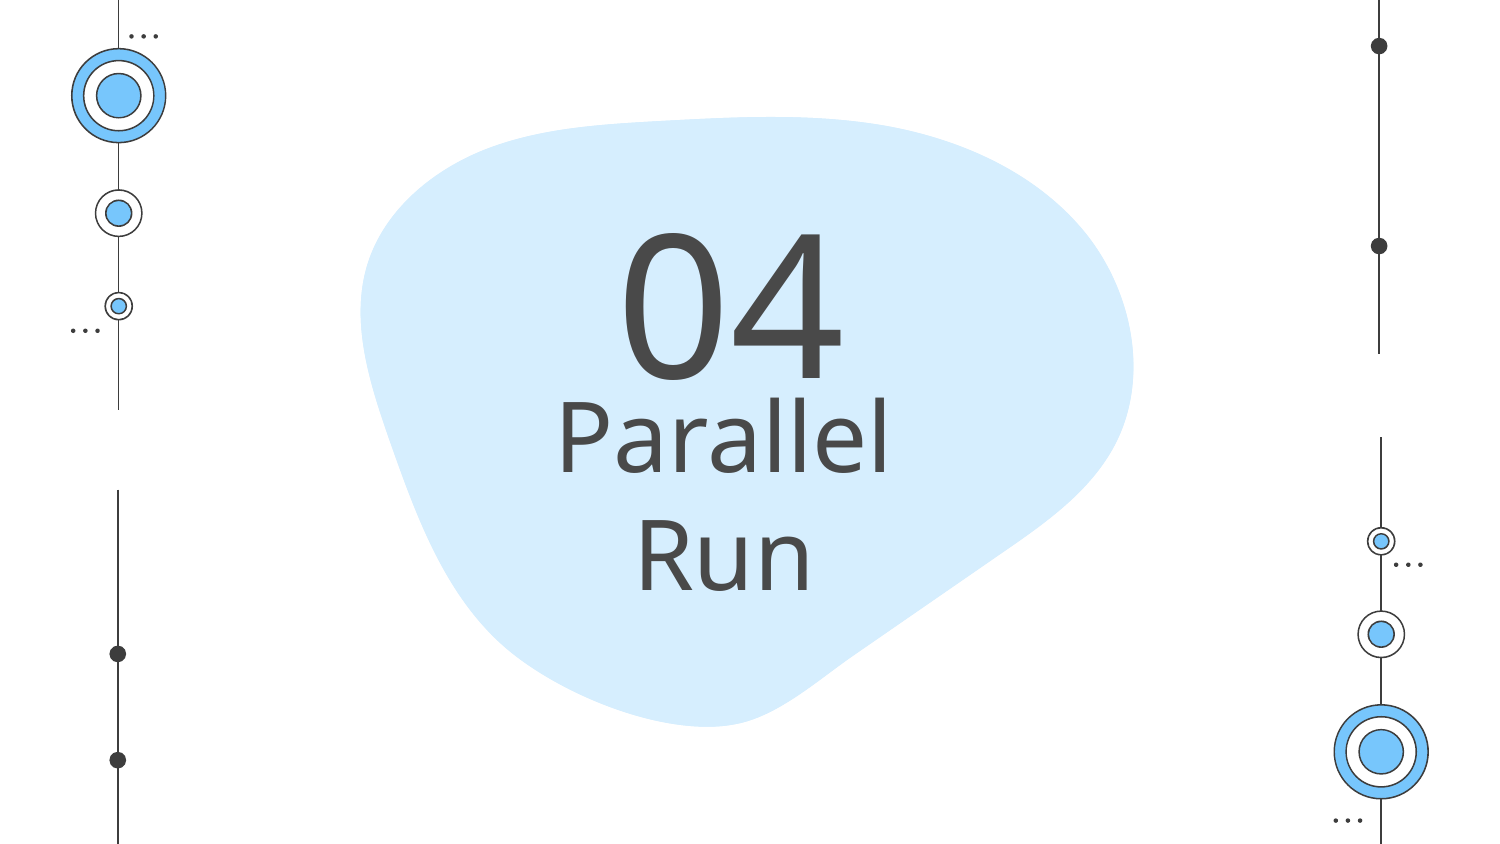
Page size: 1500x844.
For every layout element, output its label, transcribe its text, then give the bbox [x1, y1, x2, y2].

title Parallel Run [453, 395, 995, 589]
title 04 [487, 210, 975, 387]
